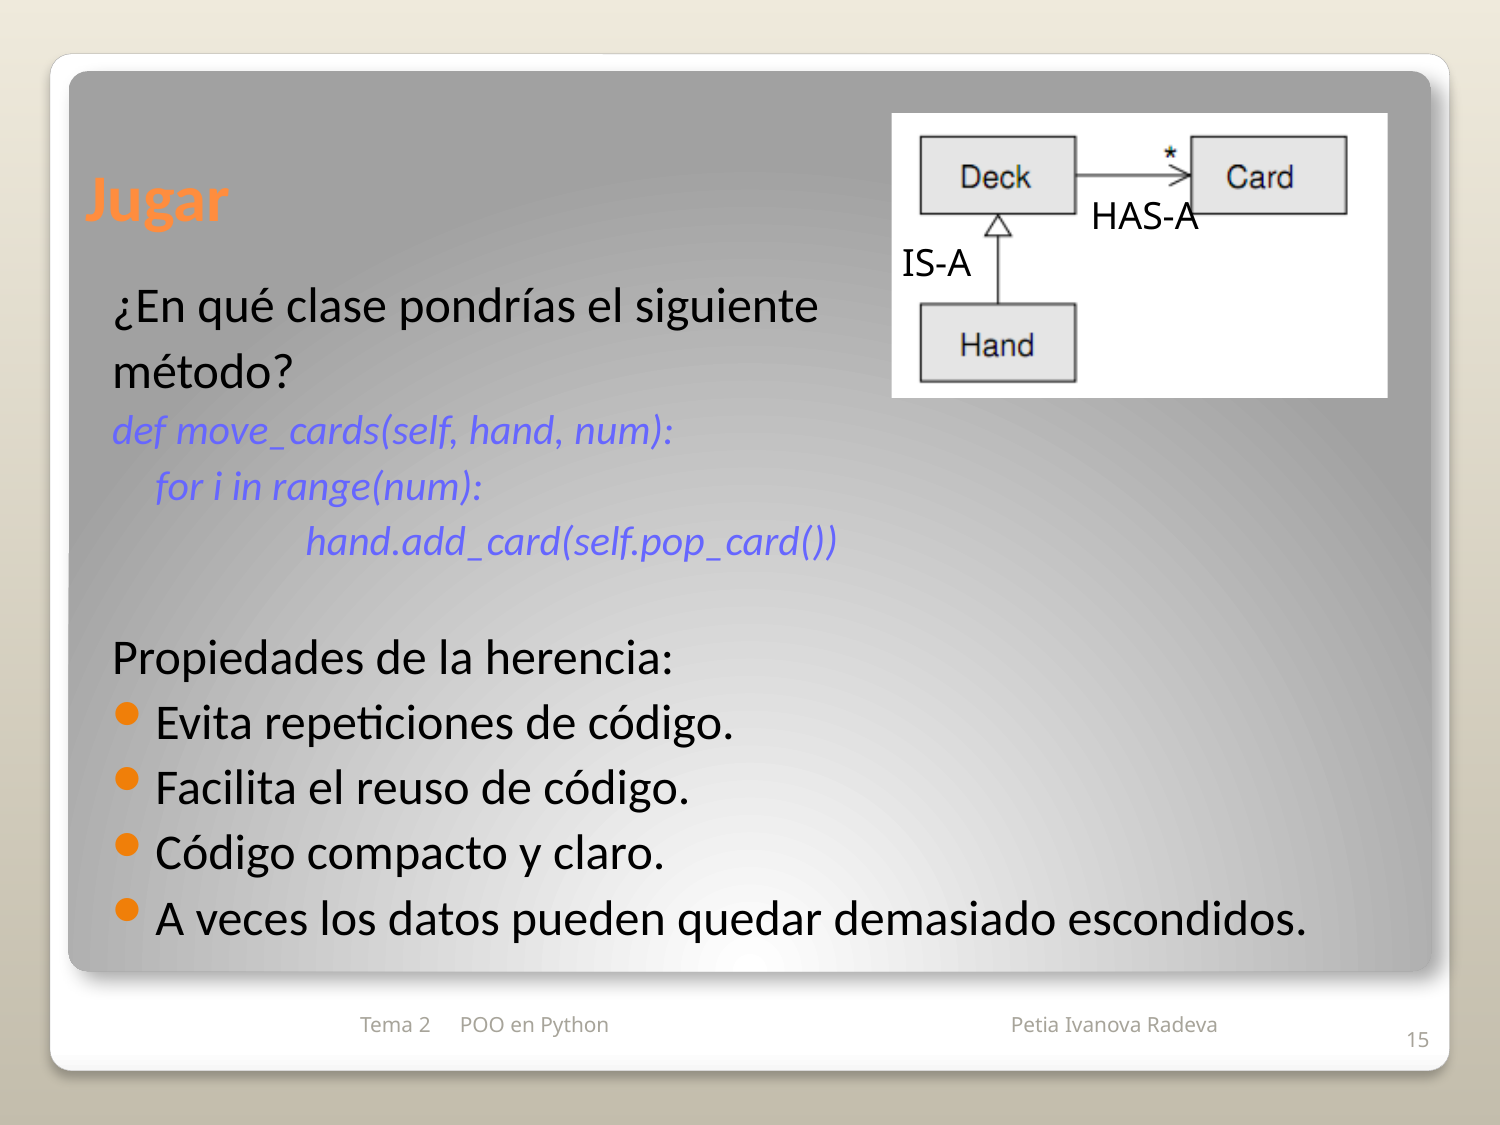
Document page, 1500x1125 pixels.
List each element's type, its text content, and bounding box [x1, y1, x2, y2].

picture [891, 113, 1389, 398]
text_box IS-A [887, 231, 891, 292]
list ¿En qué clase pondrías el siguiente método? def move_cards(self, hand, num): for i in range(num): hand.add_card(self.pop_card()) Propiedades de la herencia: Evita repeticiones de código. Facilita el reuso de código. Código compacto y claro. A veces los datos pueden quedar demasiado escondidos. [82, 257, 1425, 945]
footer POO en Python [445, 984, 821, 1045]
title Jugar [70, 70, 1413, 243]
slide_number 15 [1369, 1002, 1445, 1063]
slide_number Tema 2 [70, 984, 445, 1045]
